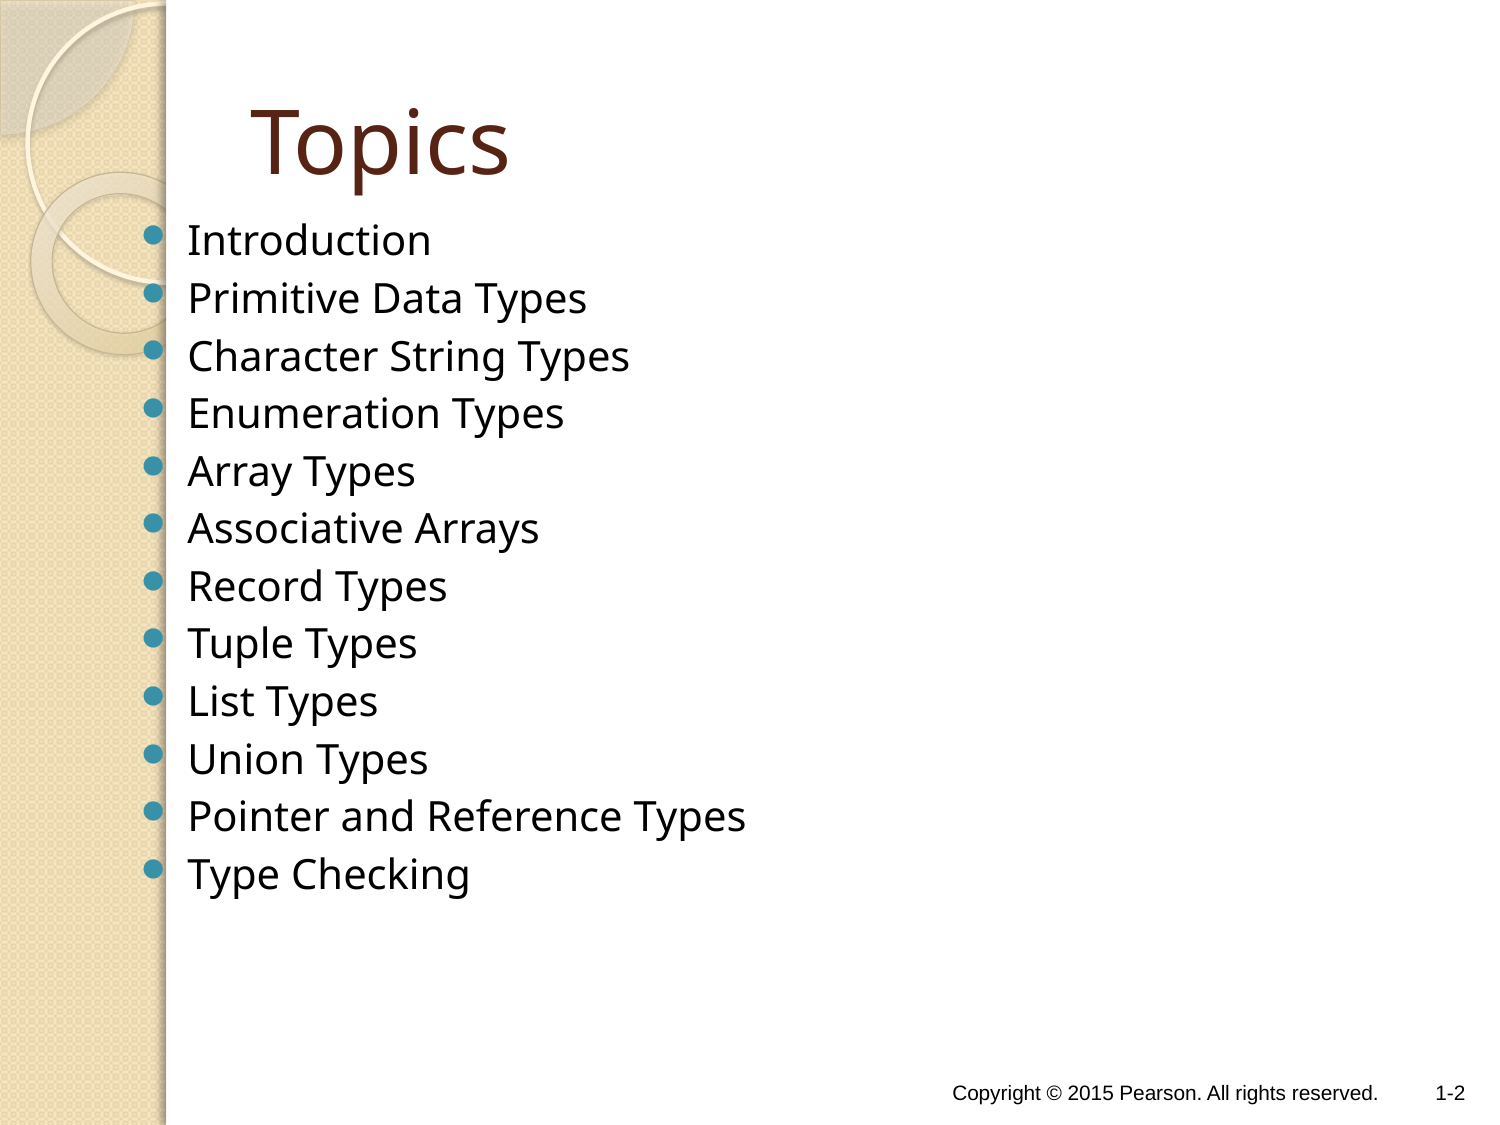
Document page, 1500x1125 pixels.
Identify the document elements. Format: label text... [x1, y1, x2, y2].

title Topics [235, 45, 1466, 233]
slide_number 1-2 [1413, 1034, 1488, 1113]
footer Copyright © 2015 Pearson. All rights reserved. [937, 1034, 1413, 1113]
list Introduction Primitive Data Types Character String Types Enumeration Types Array Types Associative Arrays Record Types Tuple Types List Types Union Types Pointer and Reference Types Type Checking [112, 212, 1450, 1050]
